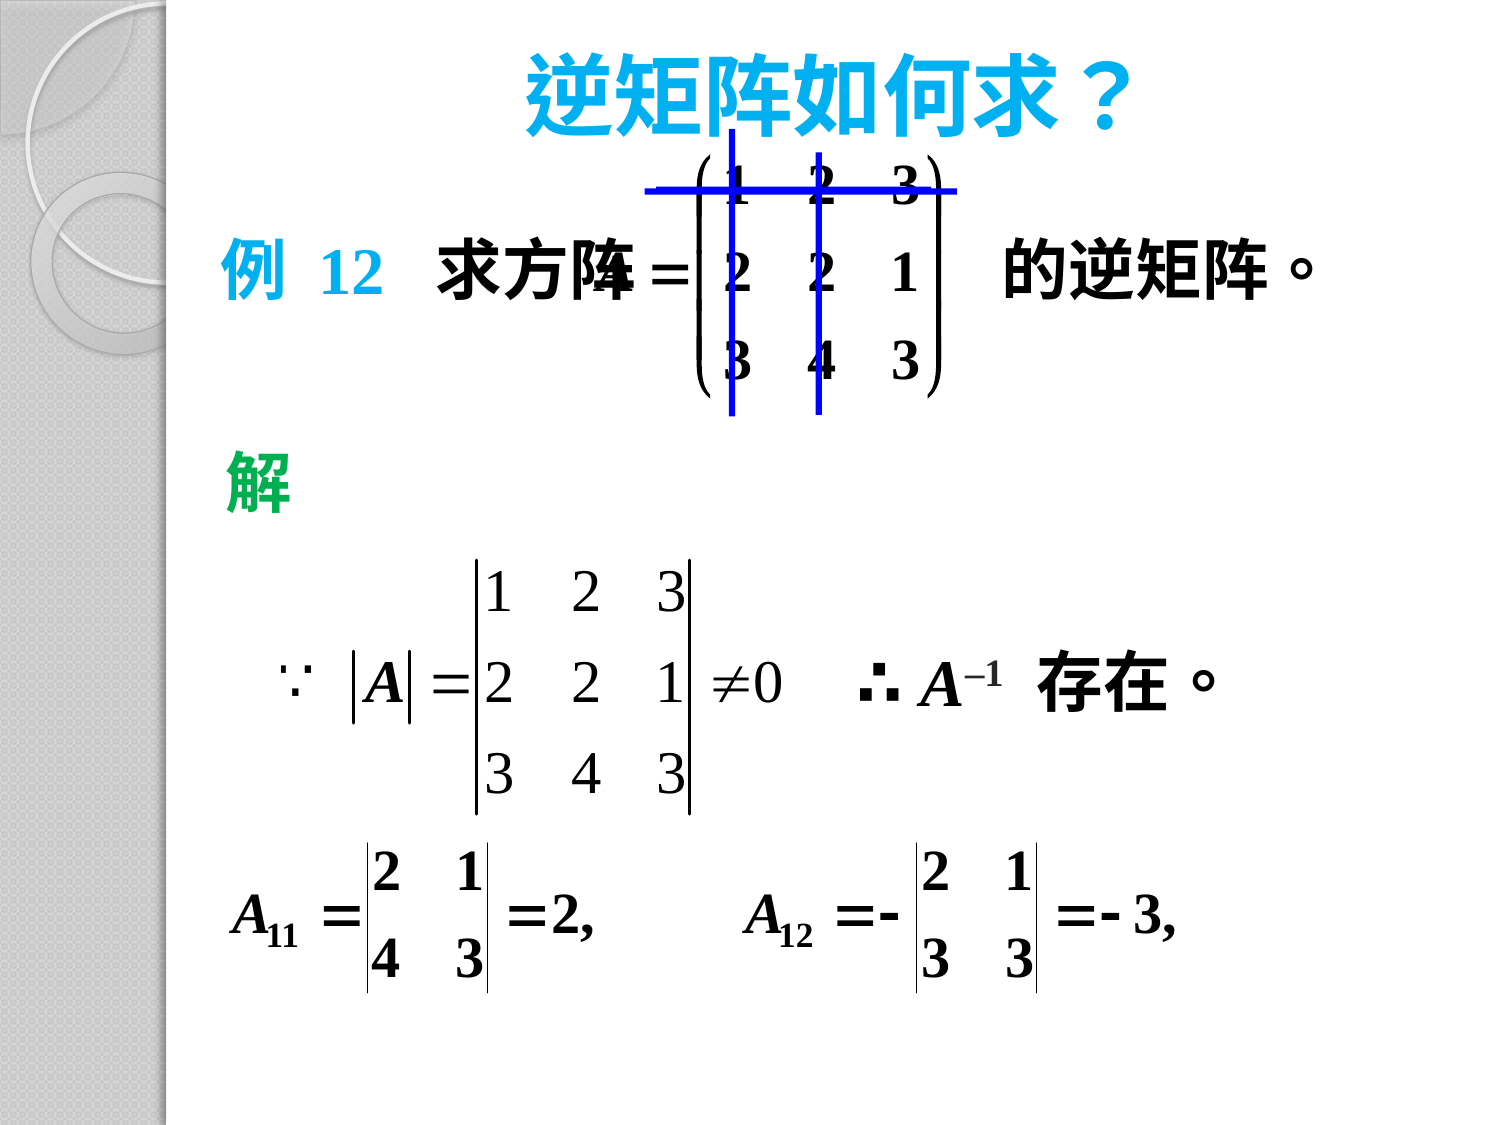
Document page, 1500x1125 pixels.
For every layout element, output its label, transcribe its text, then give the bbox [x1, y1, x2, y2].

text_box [280, 550, 790, 824]
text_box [963, 152, 1358, 401]
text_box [198, 152, 637, 401]
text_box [224, 837, 599, 999]
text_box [737, 837, 1180, 999]
text_box ∴ A–1 存在。 [842, 632, 1253, 728]
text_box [655, 152, 932, 416]
title 逆矩阵如何求？ [222, 0, 1453, 188]
text_box 解 [210, 433, 309, 529]
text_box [644, 128, 958, 417]
